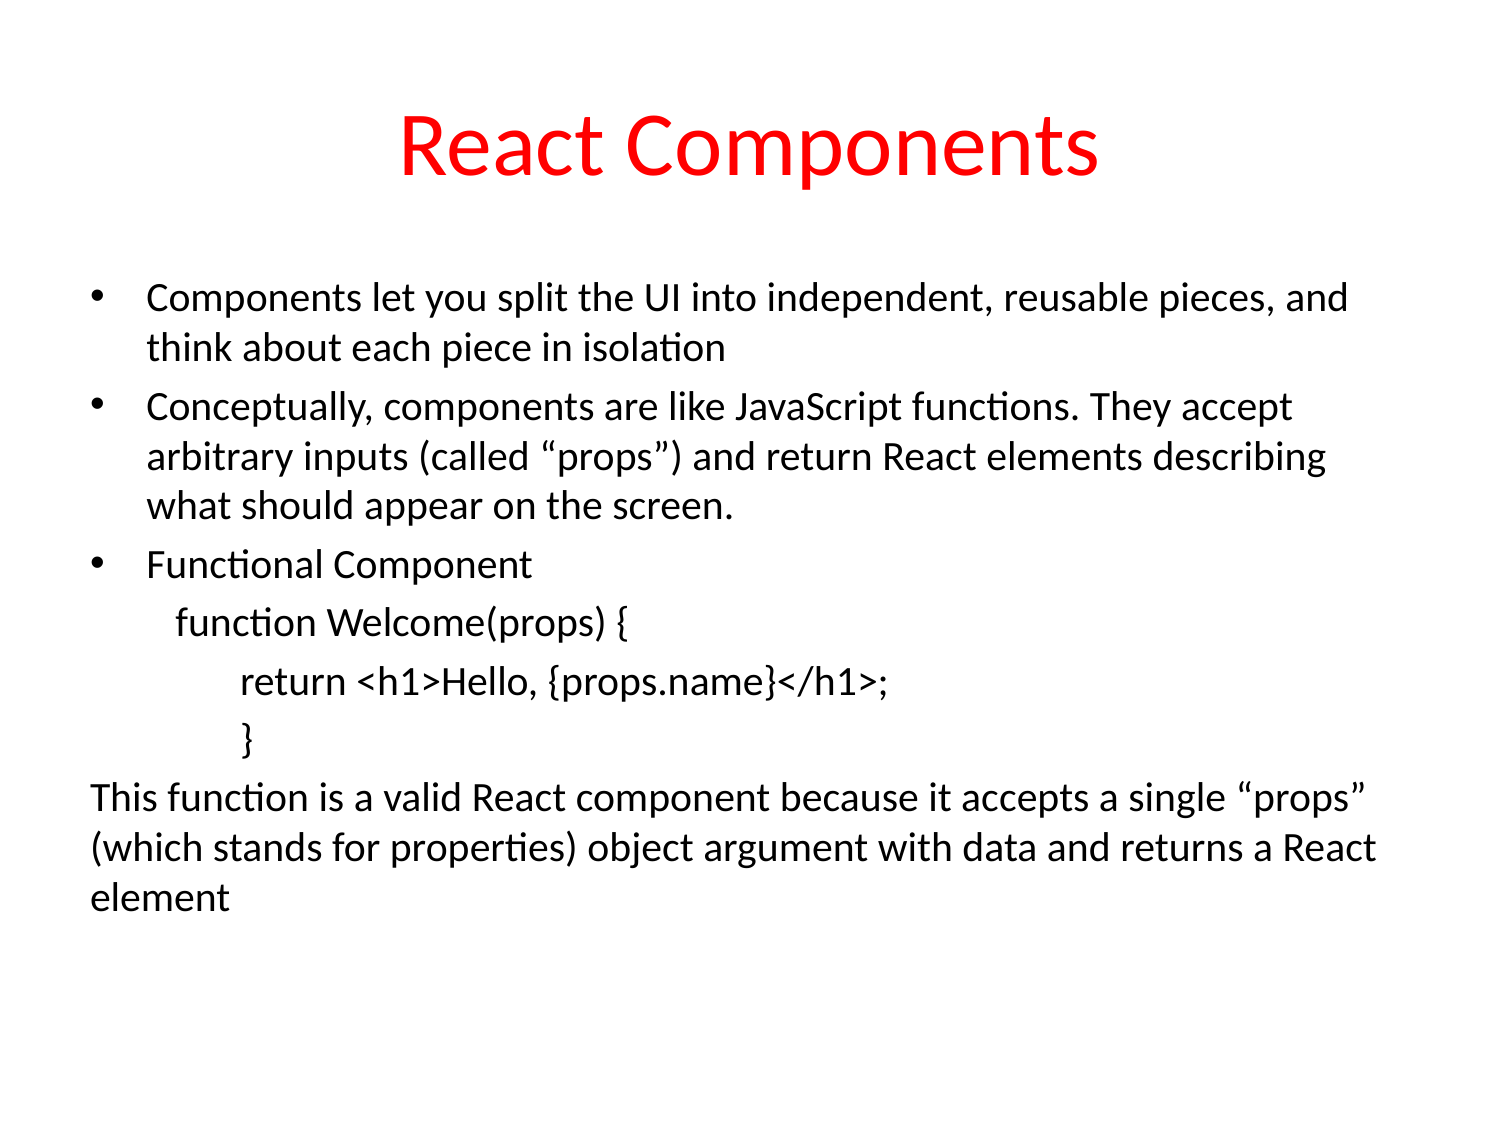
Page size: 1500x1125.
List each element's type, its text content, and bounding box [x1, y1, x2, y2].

title React Components [75, 45, 1425, 233]
list Components let you split the UI into independent, reusable pieces, and think about each piece in isolation Conceptually, components are like JavaScript functions. They accept arbitrary inputs (called “props”) and return React elements describing what should appear on the screen. Functional Component function Welcome(props) { return <h1>Hello, {props.name}</h1>; } This function is a valid React component because it accepts a single “props” (which stands for properties) object argument with data and returns a React element [75, 262, 1425, 1005]
